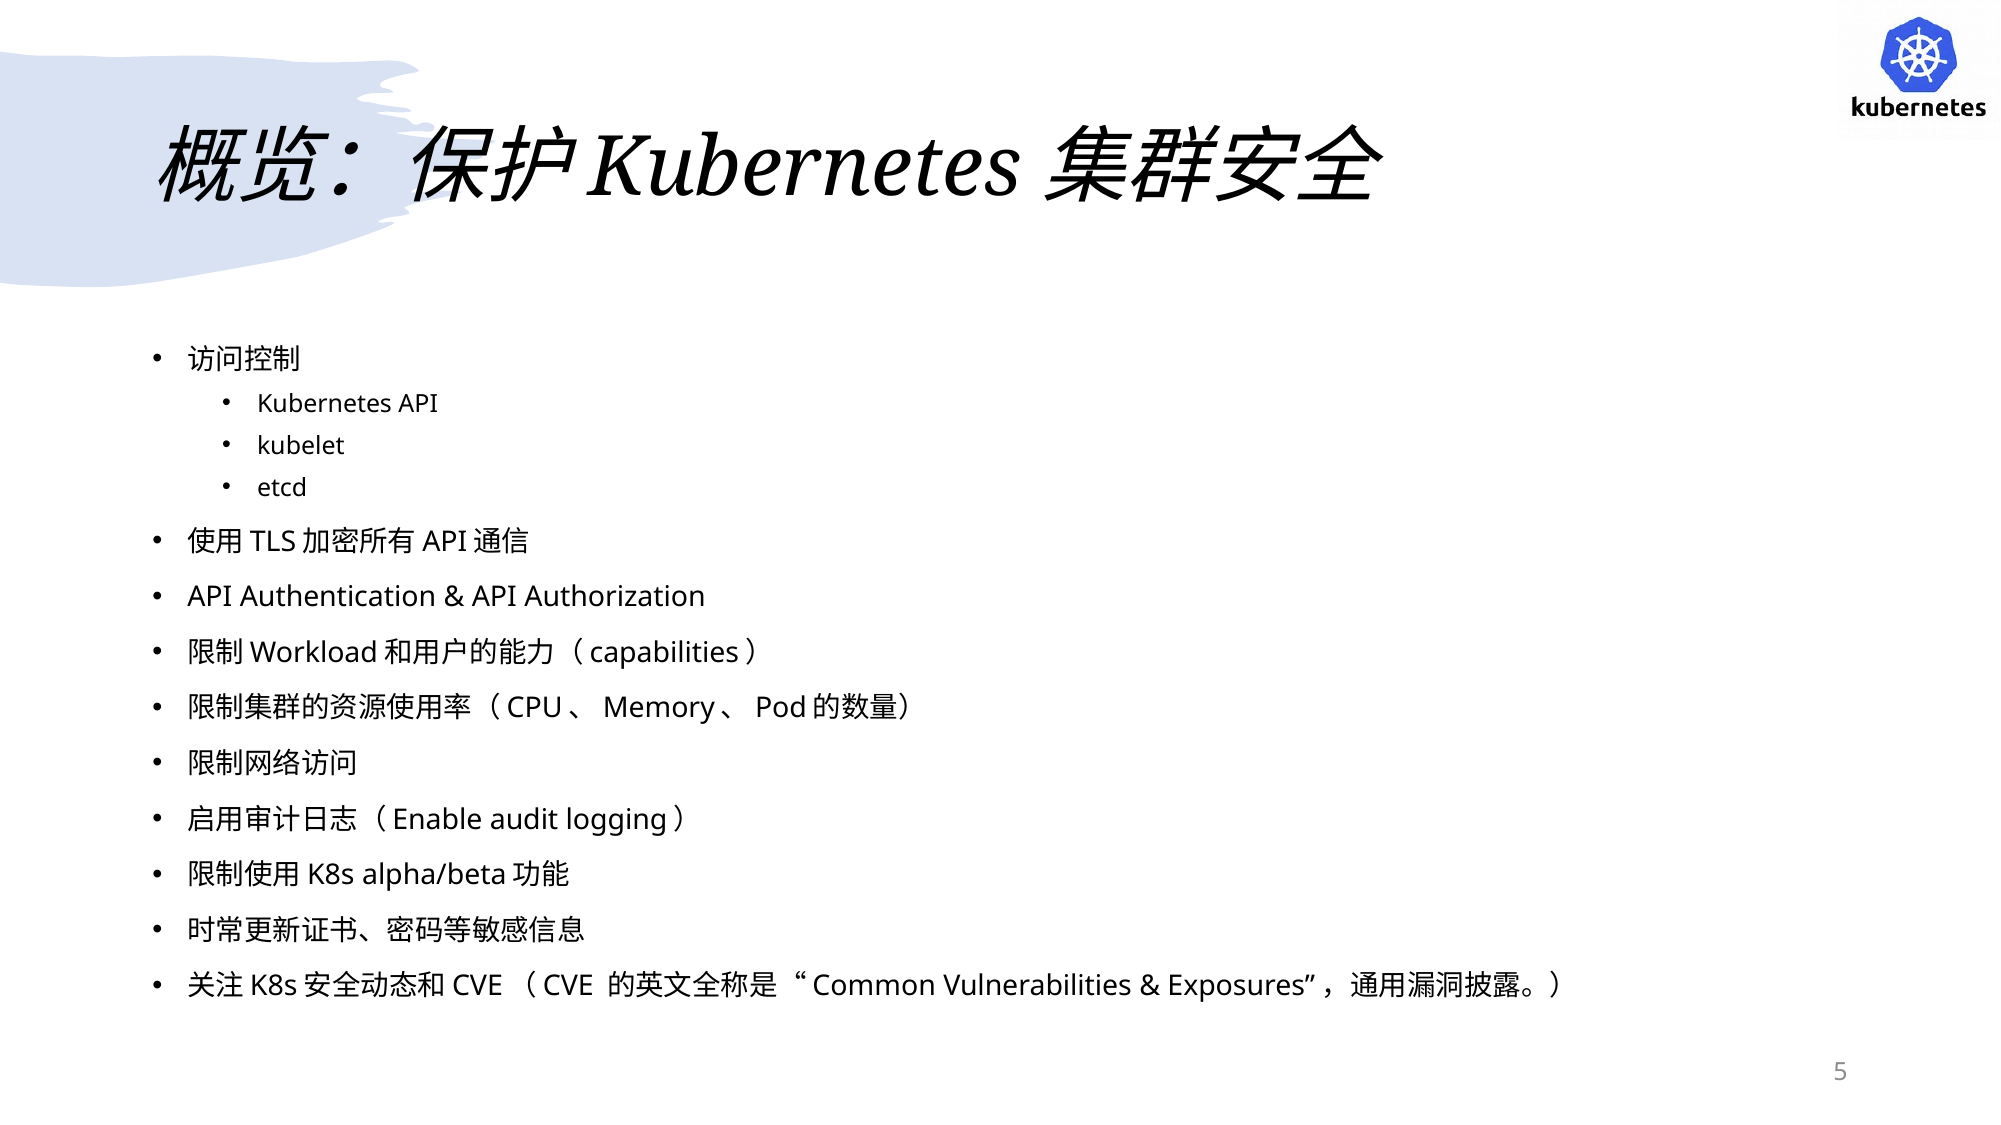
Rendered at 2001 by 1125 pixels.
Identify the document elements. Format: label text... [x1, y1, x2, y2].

slide_number 5 [1412, 1042, 1863, 1103]
list 访问控制 Kubernetes API kubelet etcd 使用TLS加密所有API通信 API Authentication & API Authorization 限制Workload和用户的能力（capabilities） 限制集群的资源使用率（CPU、Memory、Pod的数量） 限制网络访问 启用审计日志（Enable audit logging） 限制使用K8s alpha/beta功能 时常更新证书、密码等敏感信息 关注K8s安全动态和CVE（CVE 的英文全称是“Common Vulnerabilities & Exposures”，通用漏洞披露。） [137, 329, 1863, 1013]
picture [1837, 0, 2000, 140]
title 概览：保护Kubernetes集群安全 [137, 59, 1863, 278]
